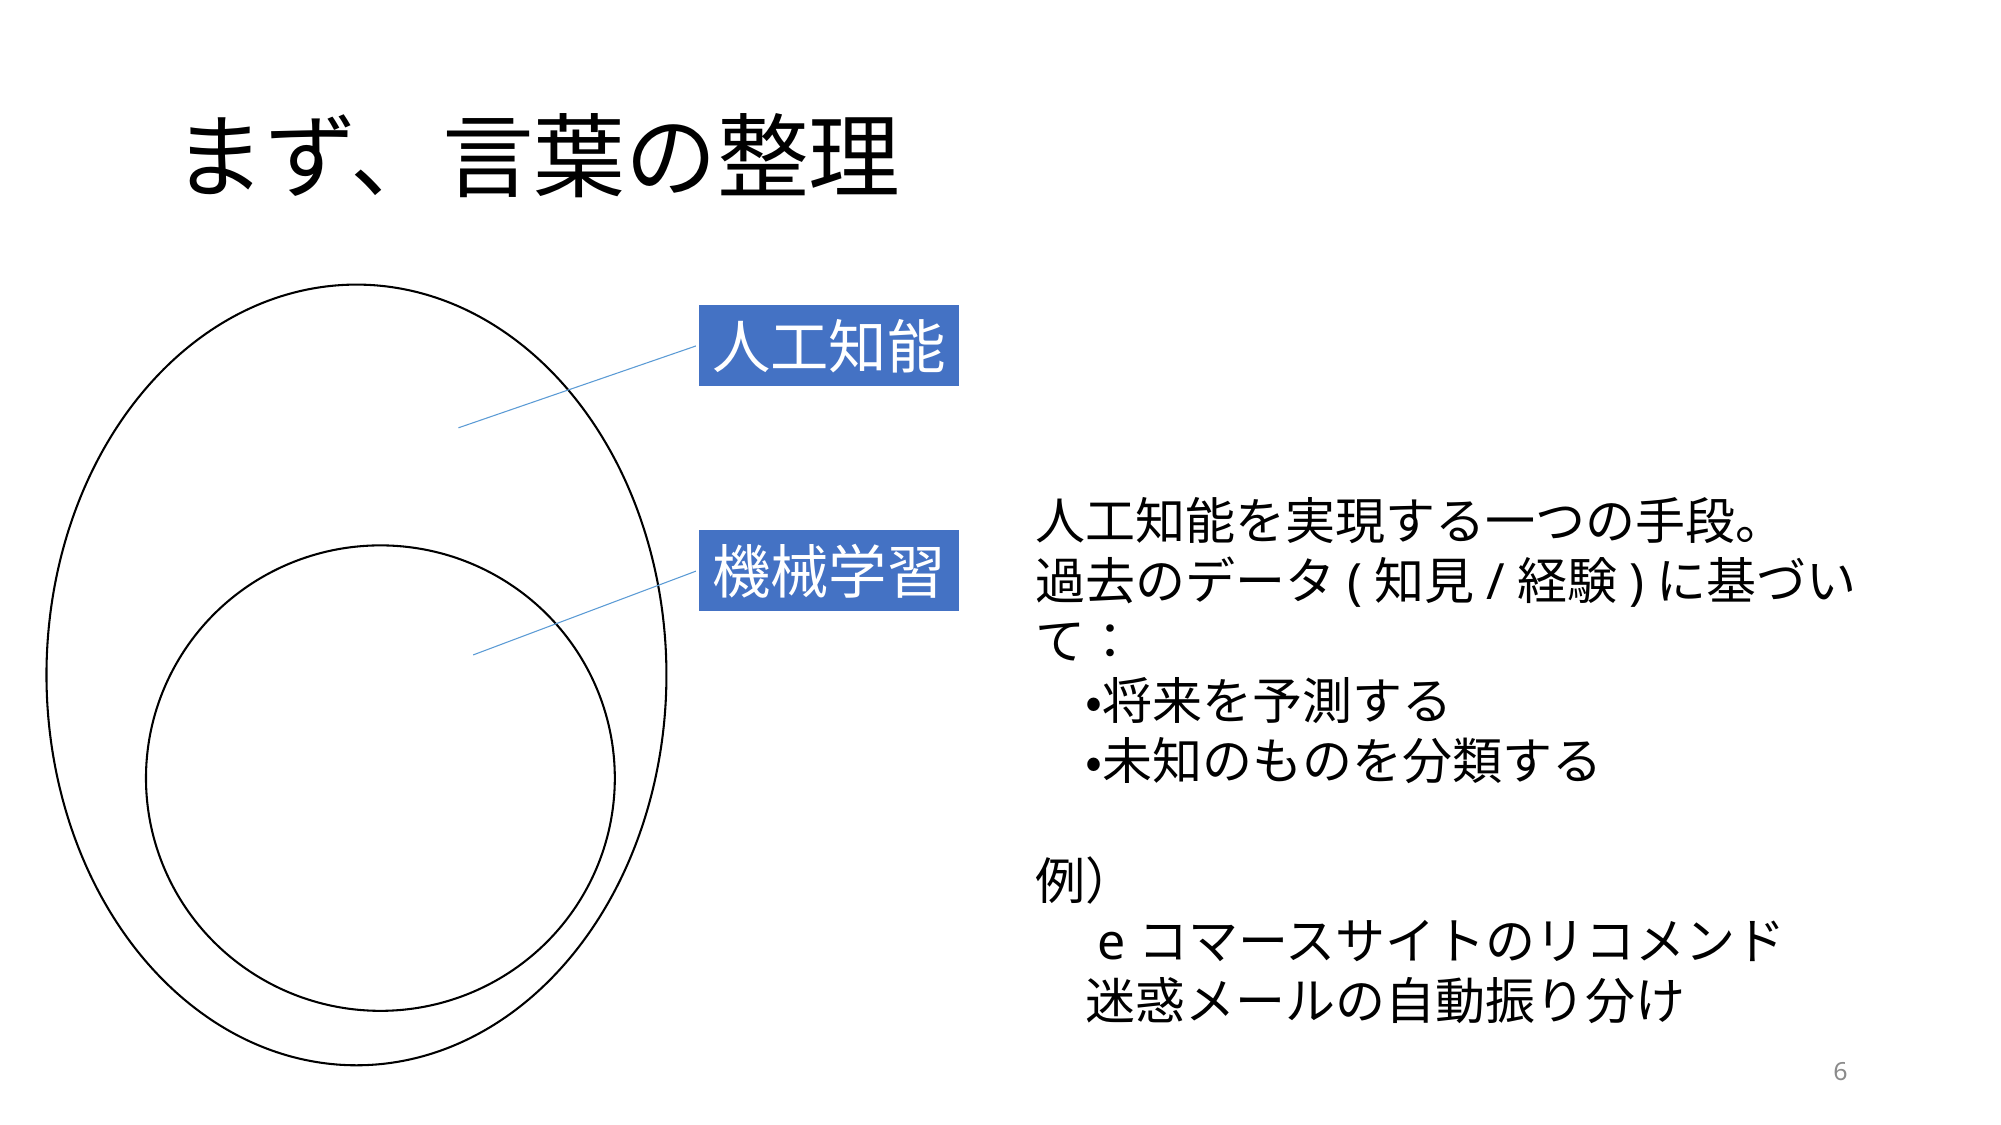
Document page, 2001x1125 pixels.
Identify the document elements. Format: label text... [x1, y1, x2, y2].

title まず、言葉の整理 [158, 52, 1884, 270]
text_box 機械学習 [696, 527, 962, 614]
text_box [473, 570, 696, 655]
text_box [144, 544, 616, 1012]
text_box 人工知能 [696, 302, 962, 389]
text_box [45, 283, 668, 1067]
text_box 人工知能を実現する一つの手段。 過去のデータ(知見/経験)に基づいて： ・将来を予測する ・未知のものを分類する 例） eコマースサイトのリコメンド 迷惑メールの自動振り分け [1021, 482, 1950, 1037]
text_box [458, 345, 696, 428]
slide_number 6 [1412, 1042, 1863, 1103]
